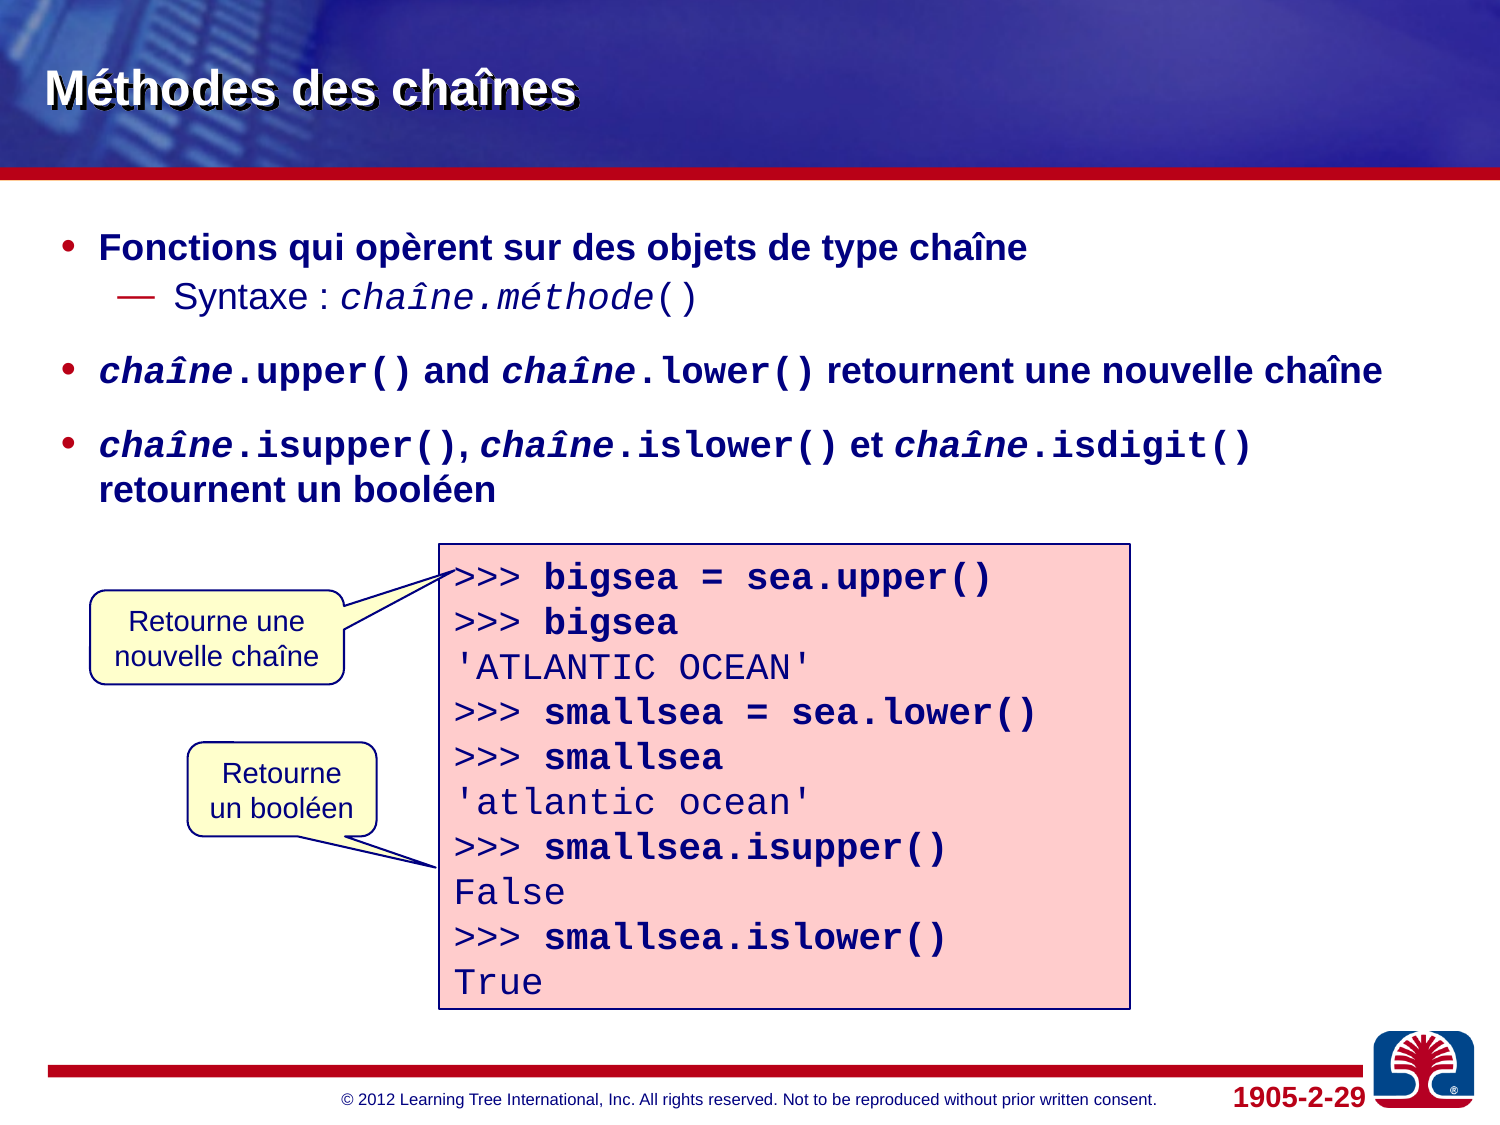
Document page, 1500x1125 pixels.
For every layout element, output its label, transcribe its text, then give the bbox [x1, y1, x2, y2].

text_box >>> bigsea = sea.upper() >>> bigsea 'ATLANTIC OCEAN' >>> smallsea = sea.lower() >>> smallsea 'atlantic ocean' >>> smallsea.isupper() False >>> smallsea.islower() True [438, 544, 1131, 1010]
picture [1373, 1031, 1476, 1108]
title Méthodes des chaînes [29, 26, 1308, 146]
text_box Retourne une nouvelle chaîne [90, 570, 455, 685]
list Fonctions qui opèrent sur des objets de type chaîne Syntaxe : chaîne.méthode() chaîne.upper() and chaîne.lower() retournent une nouvelle chaîne chaîne.isupper(), chaîne.islower() et chaîne.isdigit() retournent un booléen [45, 215, 1457, 522]
text_box Retourne un booléen [187, 742, 436, 868]
picture [0, 0, 1500, 167]
